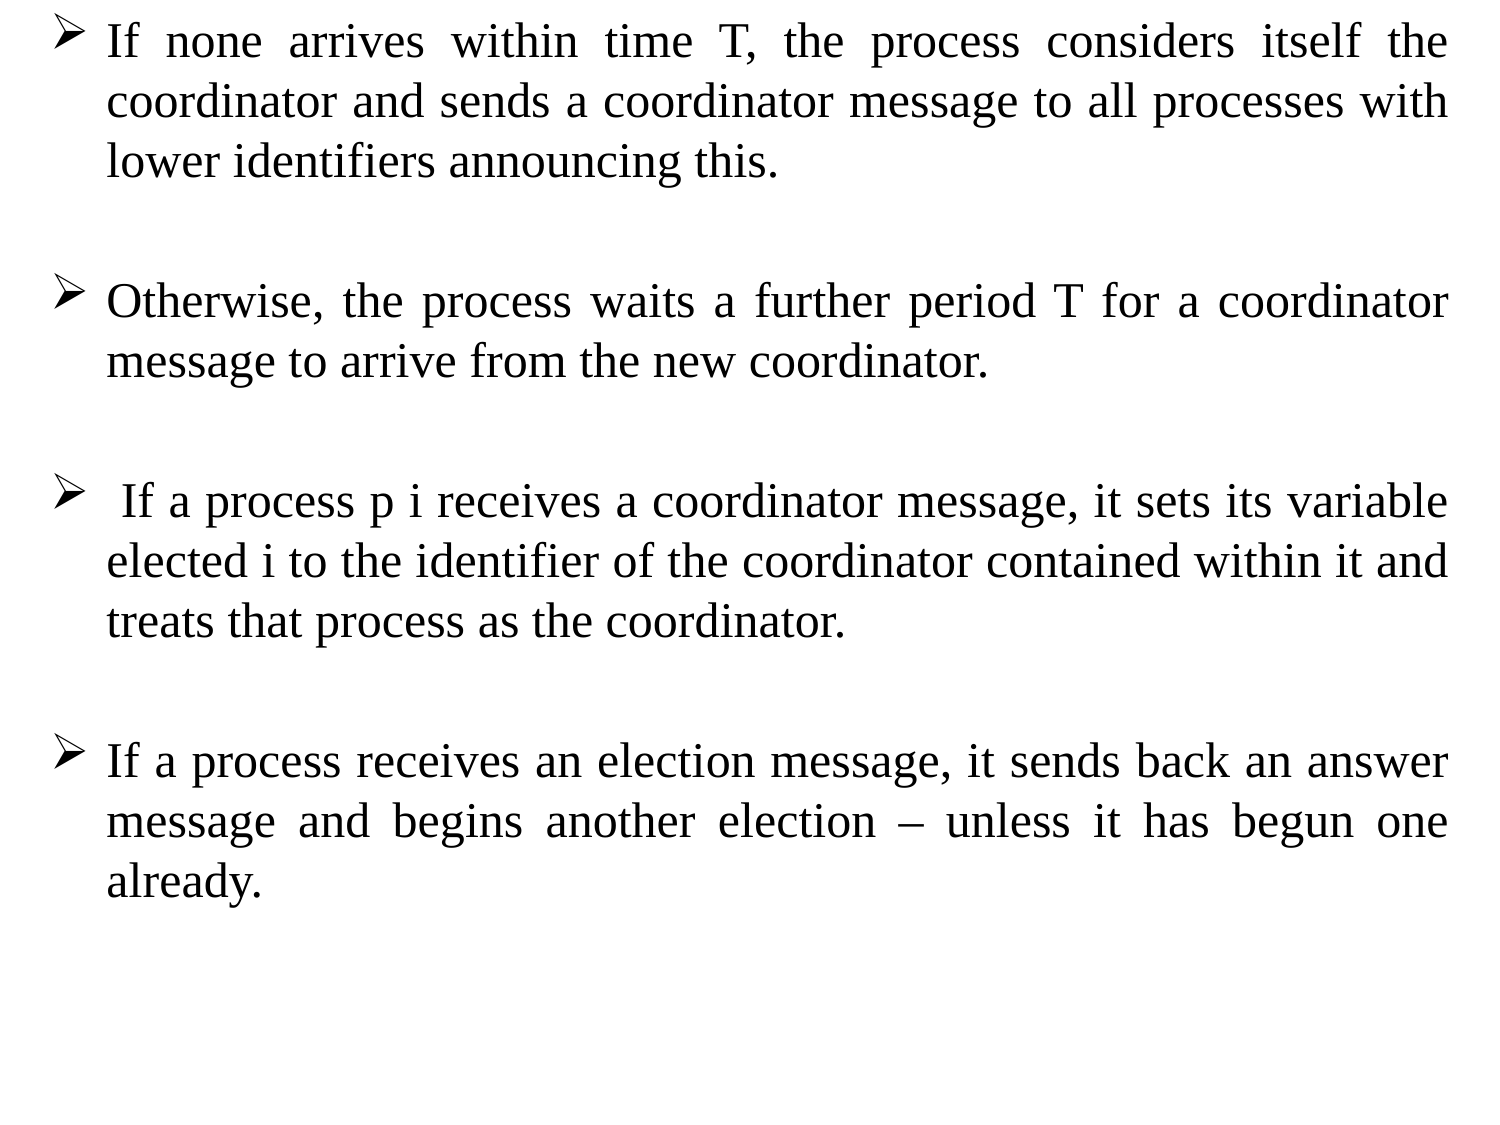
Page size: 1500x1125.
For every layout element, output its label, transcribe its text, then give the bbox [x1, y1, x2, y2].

list If none arrives within time T, the process considers itself the coordinator and sends a coordinator message to all processes with lower identifiers announcing this. Otherwise, the process waits a further period T for a coordinator message to arrive from the new coordinator. If a process p i receives a coordinator message, it sets its variable elected i to the identifier of the coordinator contained within it and treats that process as the coordinator. If a process receives an election message, it sends back an answer message and begins another election – unless it has begun one already. [35, 0, 1465, 1125]
